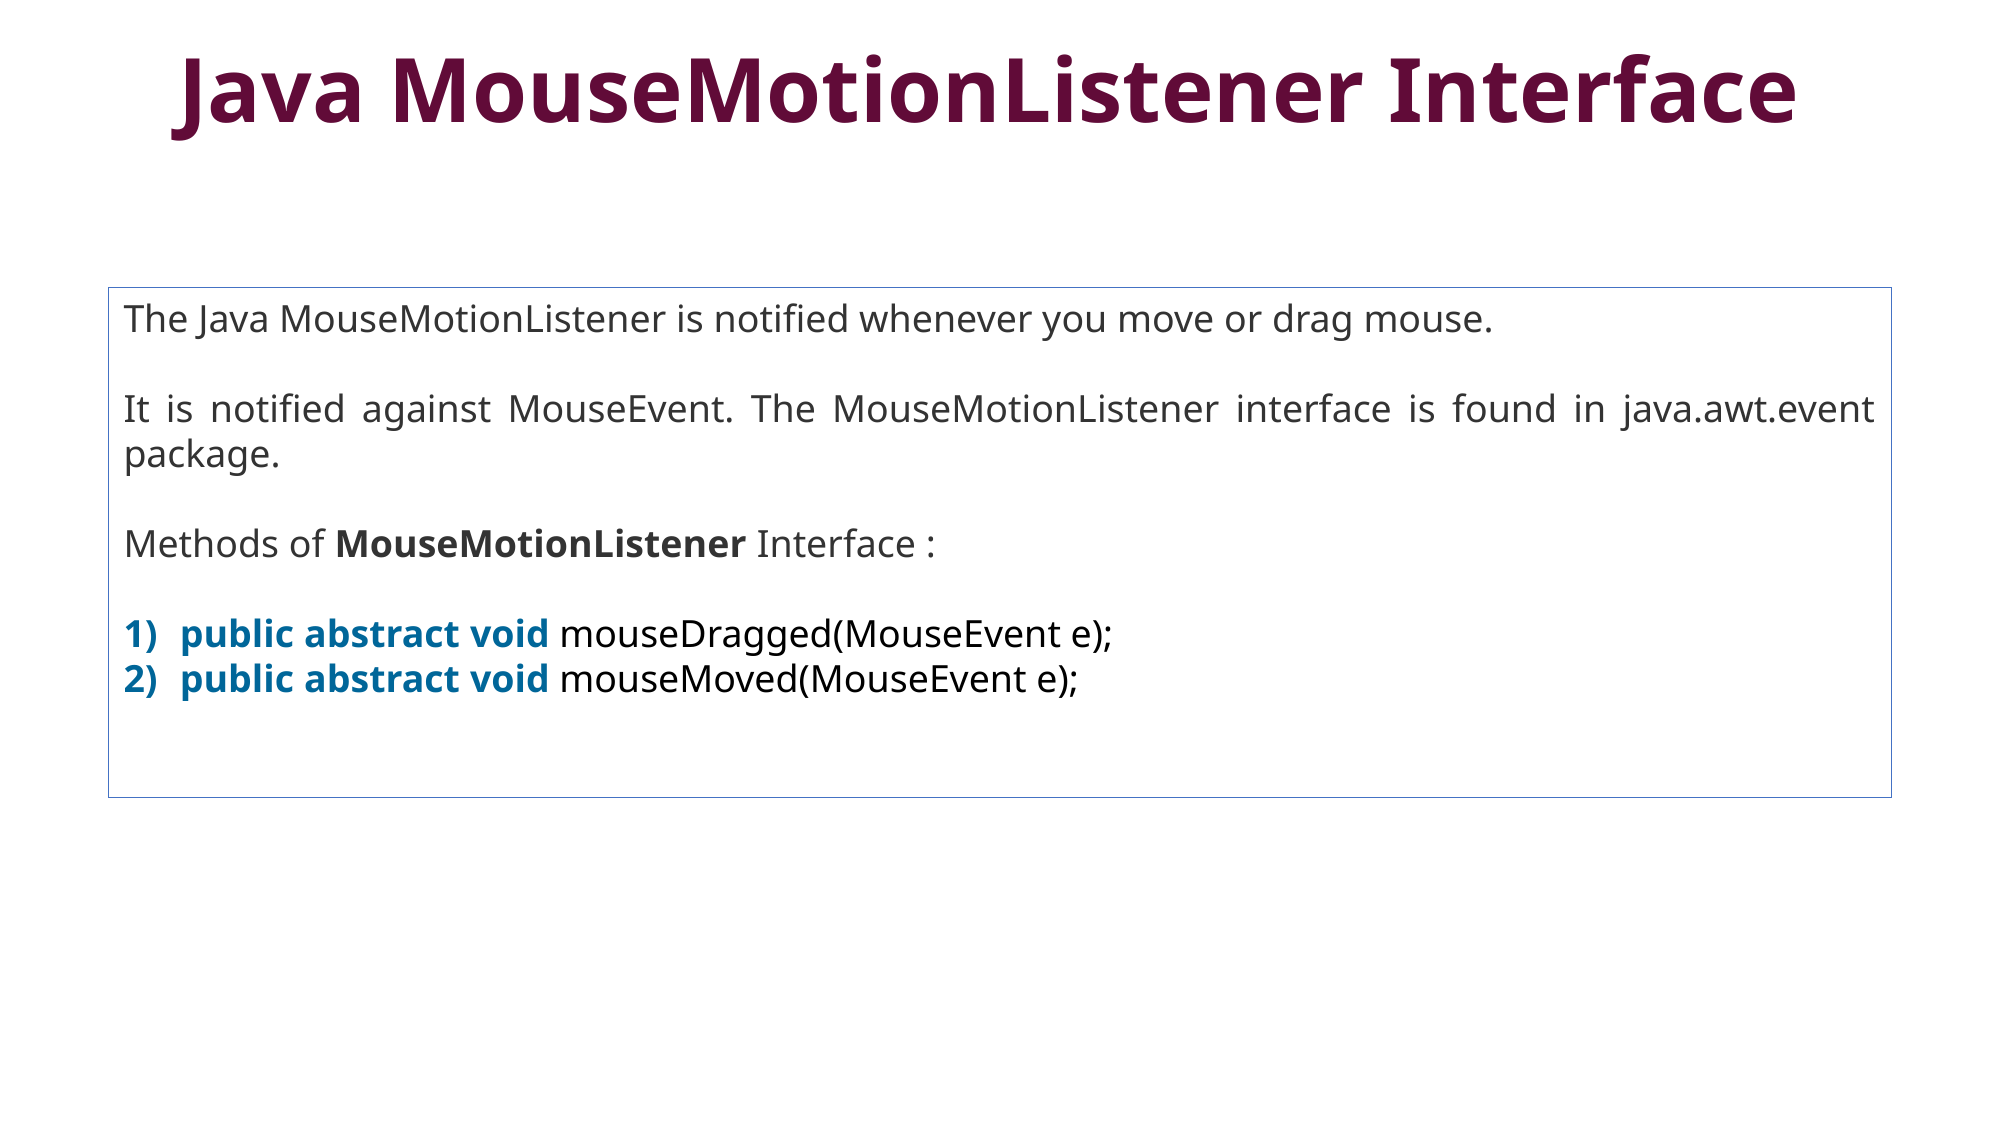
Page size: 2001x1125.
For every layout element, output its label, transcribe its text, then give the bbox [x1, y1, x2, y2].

text_box The Java MouseMotionListener is notified whenever you move or drag mouse. It is notified against MouseEvent. The MouseMotionListener interface is found in java.awt.event package. Methods of MouseMotionListener Interface : public abstract void mouseDragged(MouseEvent e); public abstract void mouseMoved(MouseEvent e); [108, 287, 1892, 798]
title Java MouseMotionListener Interface [98, 37, 1881, 150]
